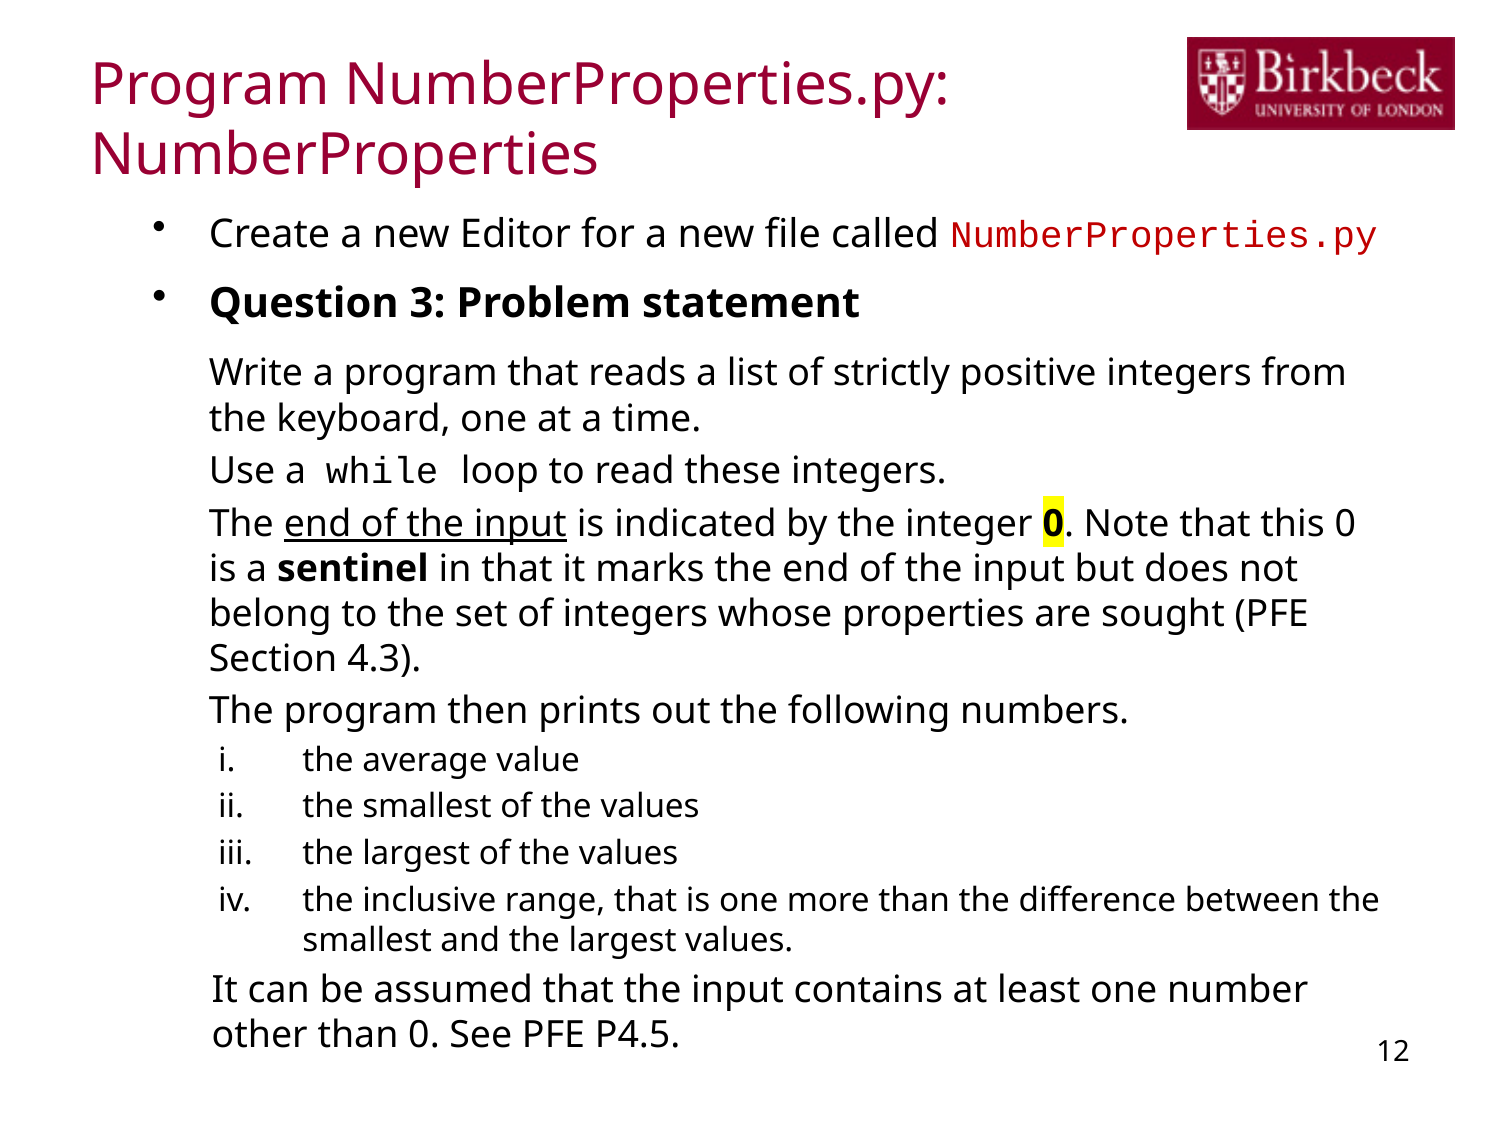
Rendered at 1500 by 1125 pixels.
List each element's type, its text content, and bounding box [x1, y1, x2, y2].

picture [1187, 37, 1455, 130]
slide_number 12 [1074, 1024, 1426, 1103]
title Program NumberProperties.py: NumberProperties [75, 45, 1163, 188]
list Create a new Editor for a new file called NumberProperties.py Question 3: Problem statement Write a program that reads a list of strictly positive integers from the keyboard, one at a time. Use a while loop to read these integers. The end of the input is indicated by the integer 0. Note that this 0 is a sentinel in that it marks the end of the input but does not belong to the set of integers whose properties are sought (PFE Section 4.3). The program then prints out the following numbers. the average value the smallest of the values the largest of the values the inclusive range, that is one more than the difference between the smallest and the largest values. It can be assumed that the input contains at least one number other than 0. See PFE P4.5. [137, 200, 1400, 1050]
